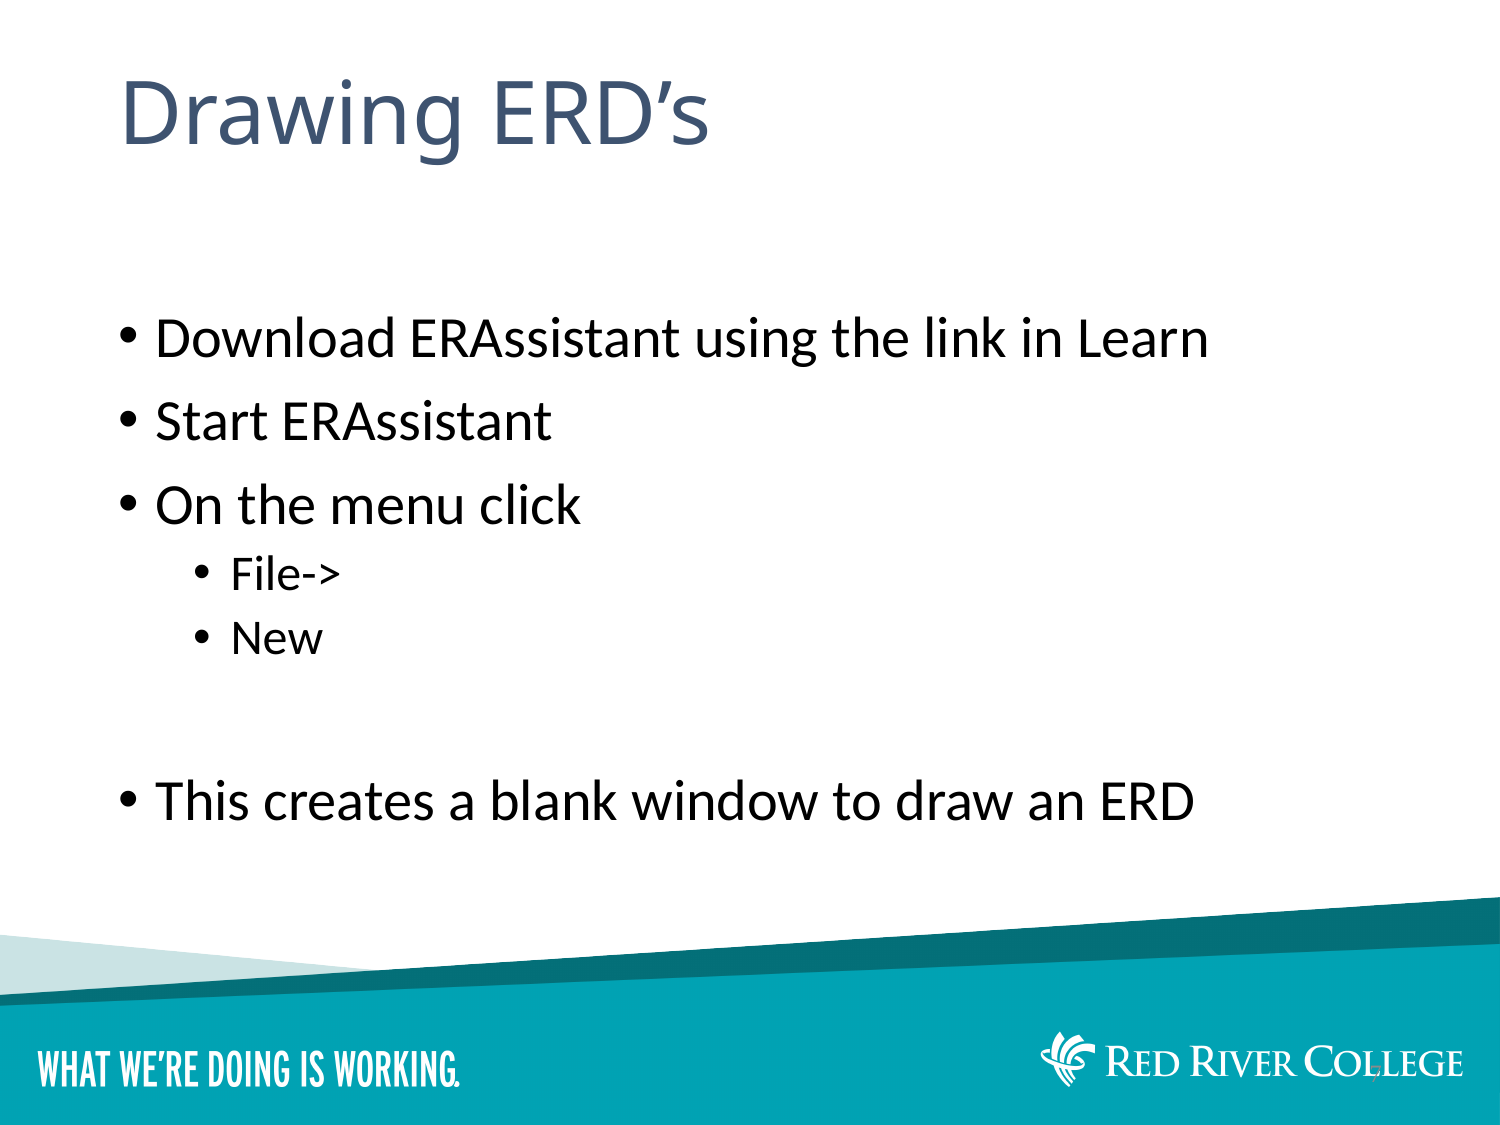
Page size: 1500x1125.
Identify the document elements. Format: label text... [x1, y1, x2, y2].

slide_number 7 [1059, 1042, 1397, 1103]
title Drawing ERD’s [103, 59, 1397, 278]
picture [0, 0, 1500, 1125]
list Download ERAssistant using the link in Learn Start ERAssistant On the menu click File-> New This creates a blank window to draw an ERD [103, 299, 1397, 1014]
